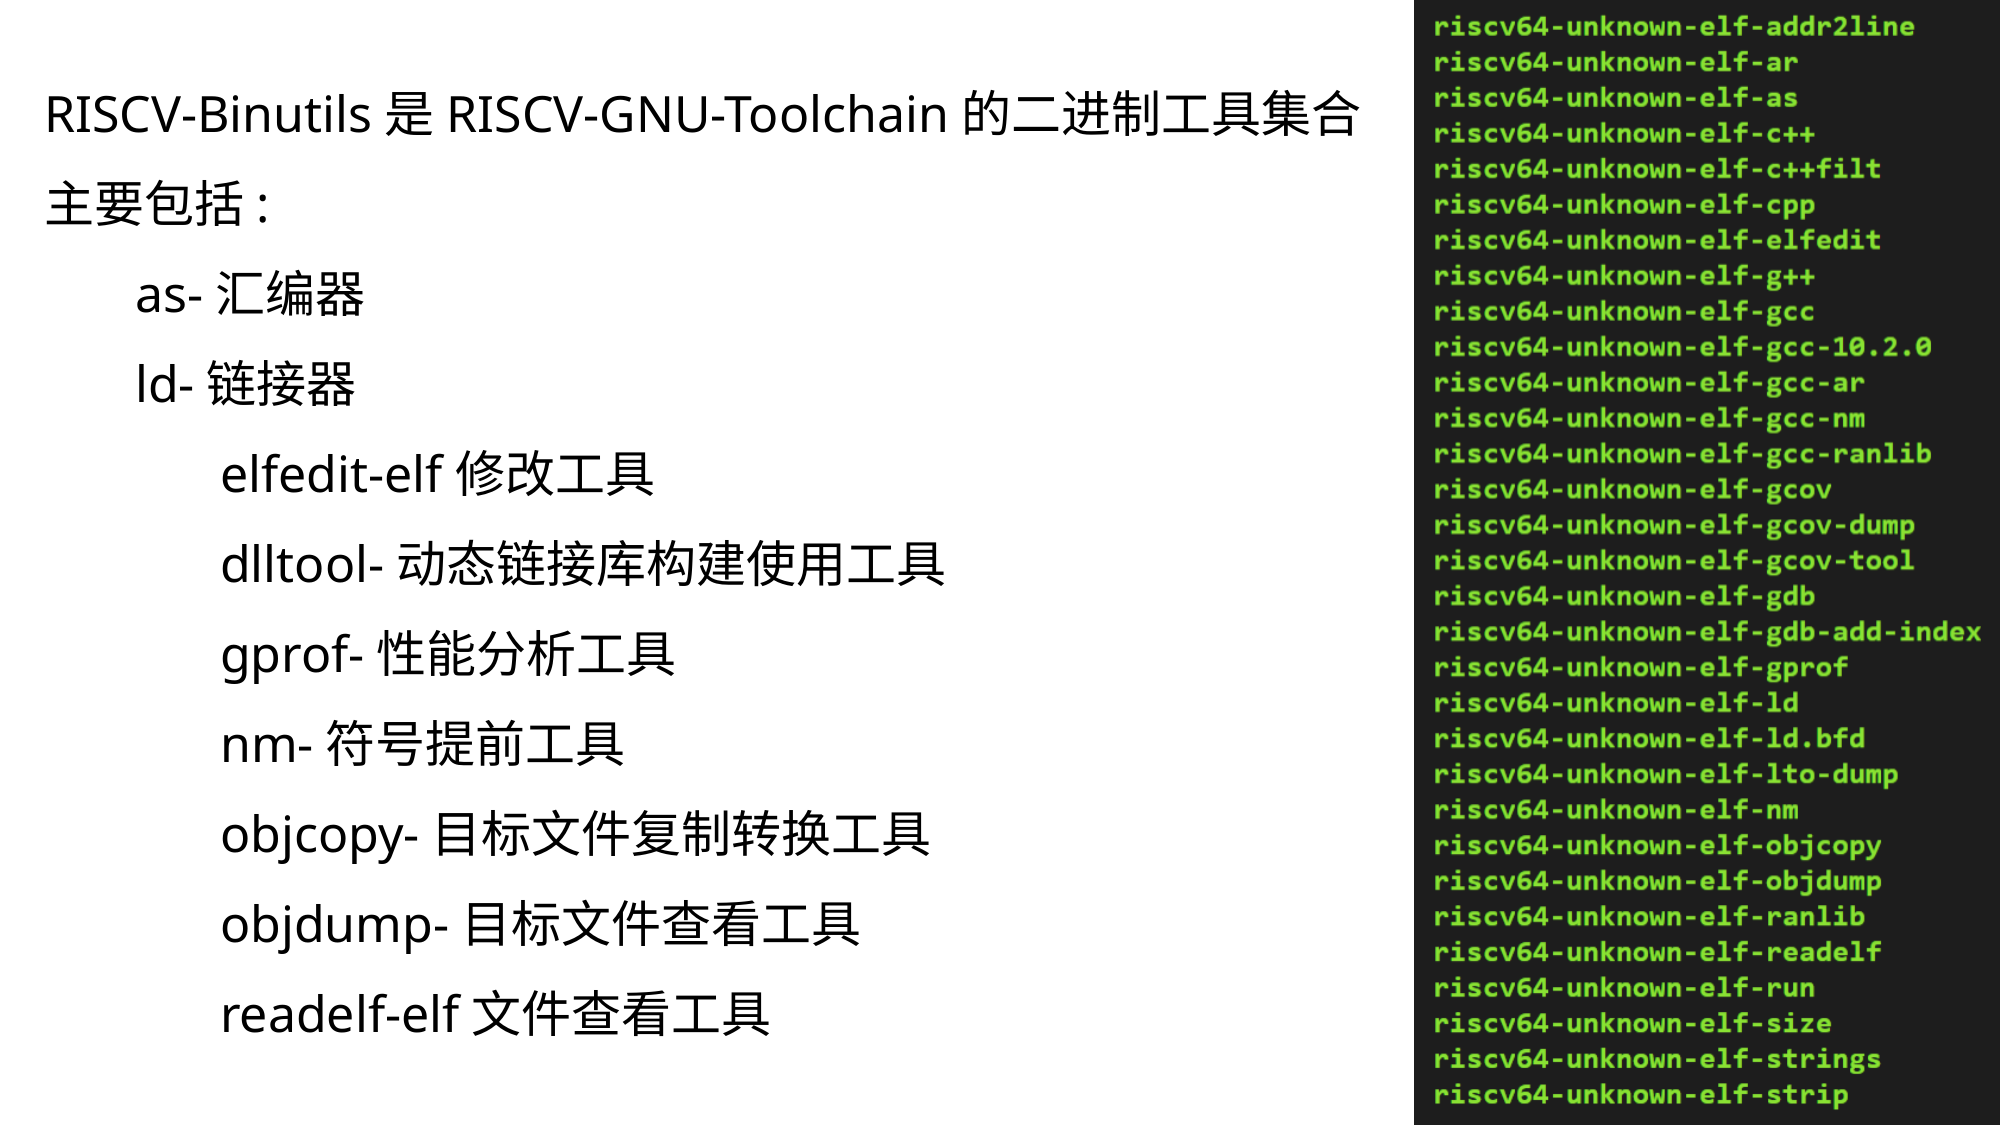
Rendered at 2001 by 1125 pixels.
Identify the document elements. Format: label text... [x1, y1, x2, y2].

text_box RISCV-Binutils是RISCV-GNU-Toolchain的二进制工具集合 主要包括: as-汇编器 ld-链接器 elfedit-elf修改工具 dlltool-动态链接库构建使用工具 gprof-性能分析工具 nm-符号提前工具 objcopy-目标文件复制转换工具 objdump-目标文件查看工具 readelf-elf文件查看工具 [29, 75, 1408, 1051]
picture [0, 0, 2000, 1125]
